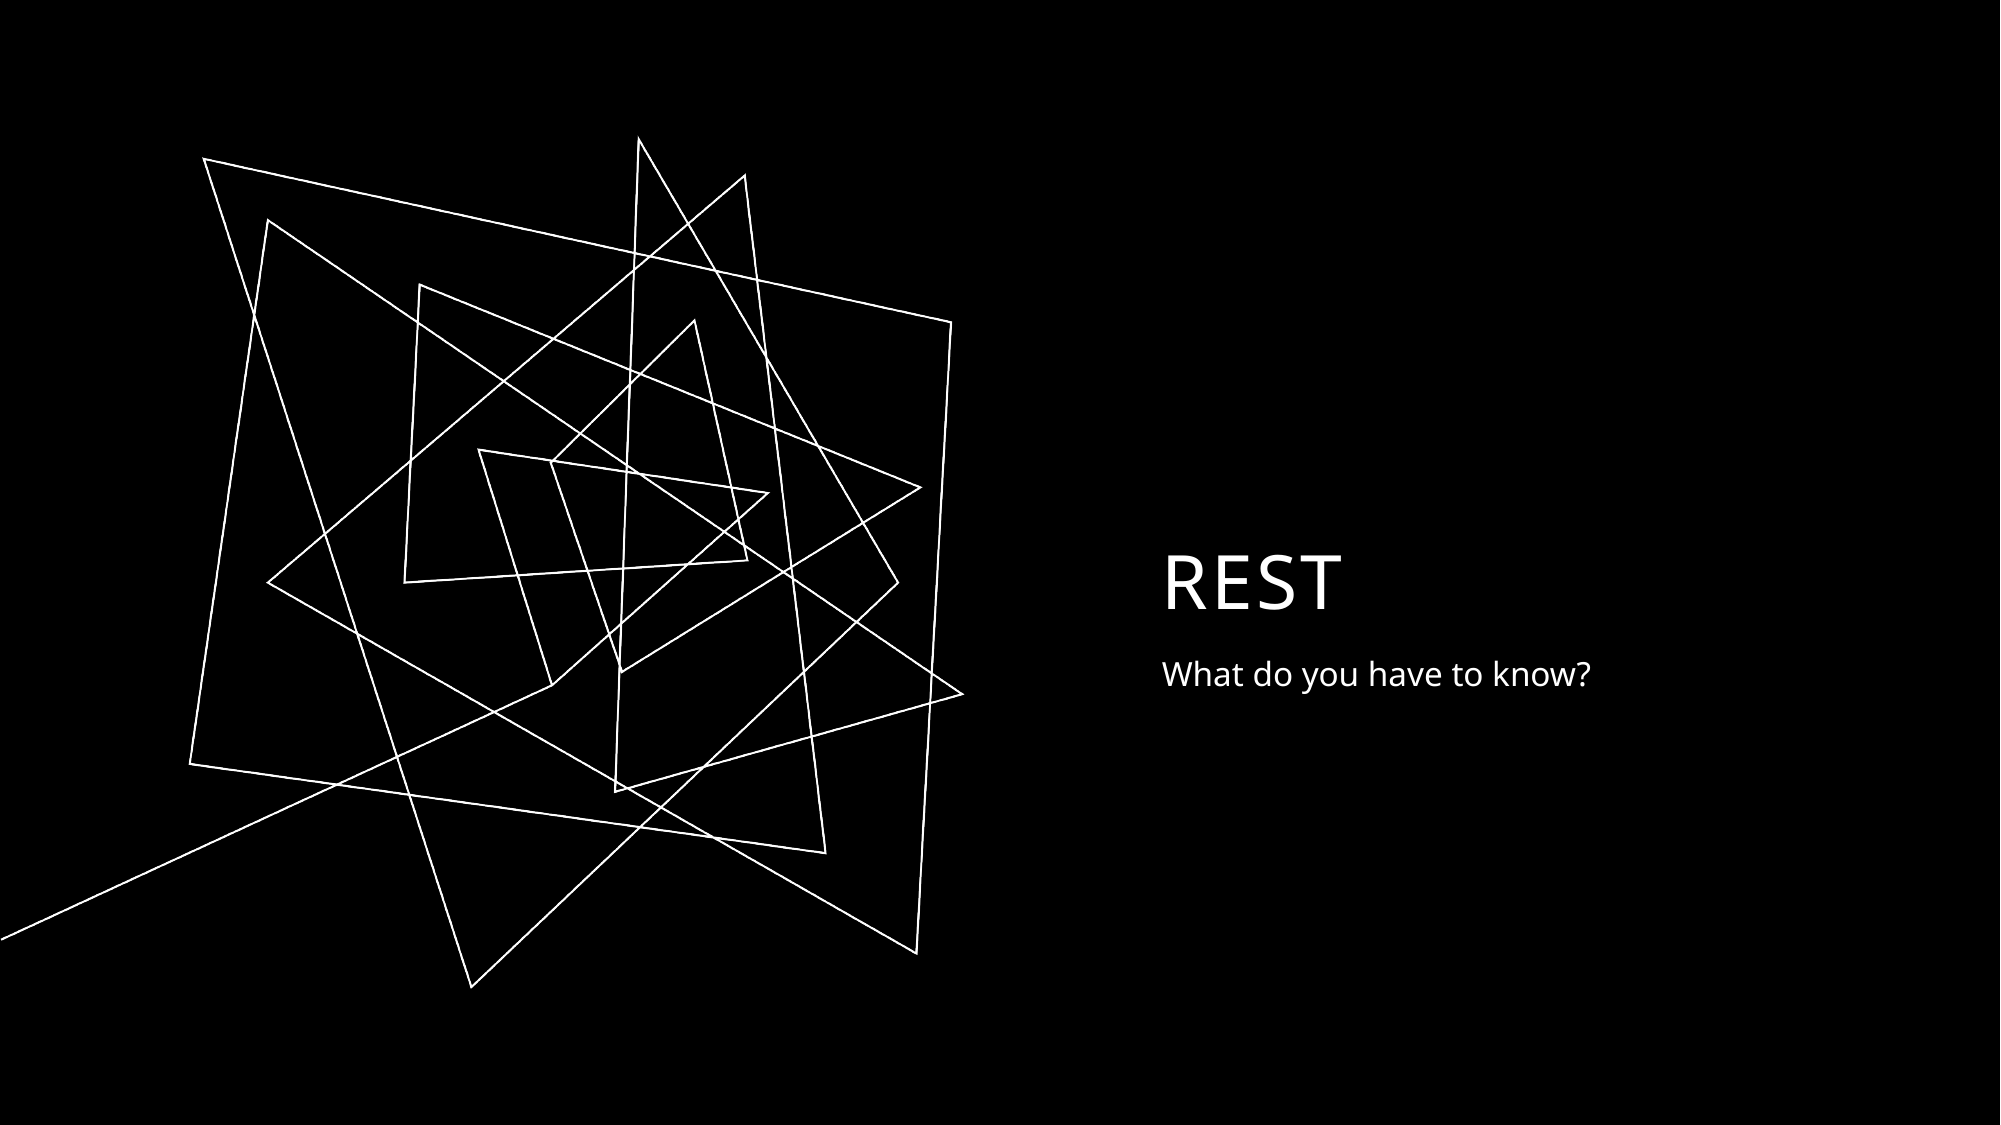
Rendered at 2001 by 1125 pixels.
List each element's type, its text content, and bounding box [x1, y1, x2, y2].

picture [0, 135, 965, 989]
subtitle What do you have to know? [1146, 649, 1833, 710]
title REST [1146, 352, 1833, 634]
